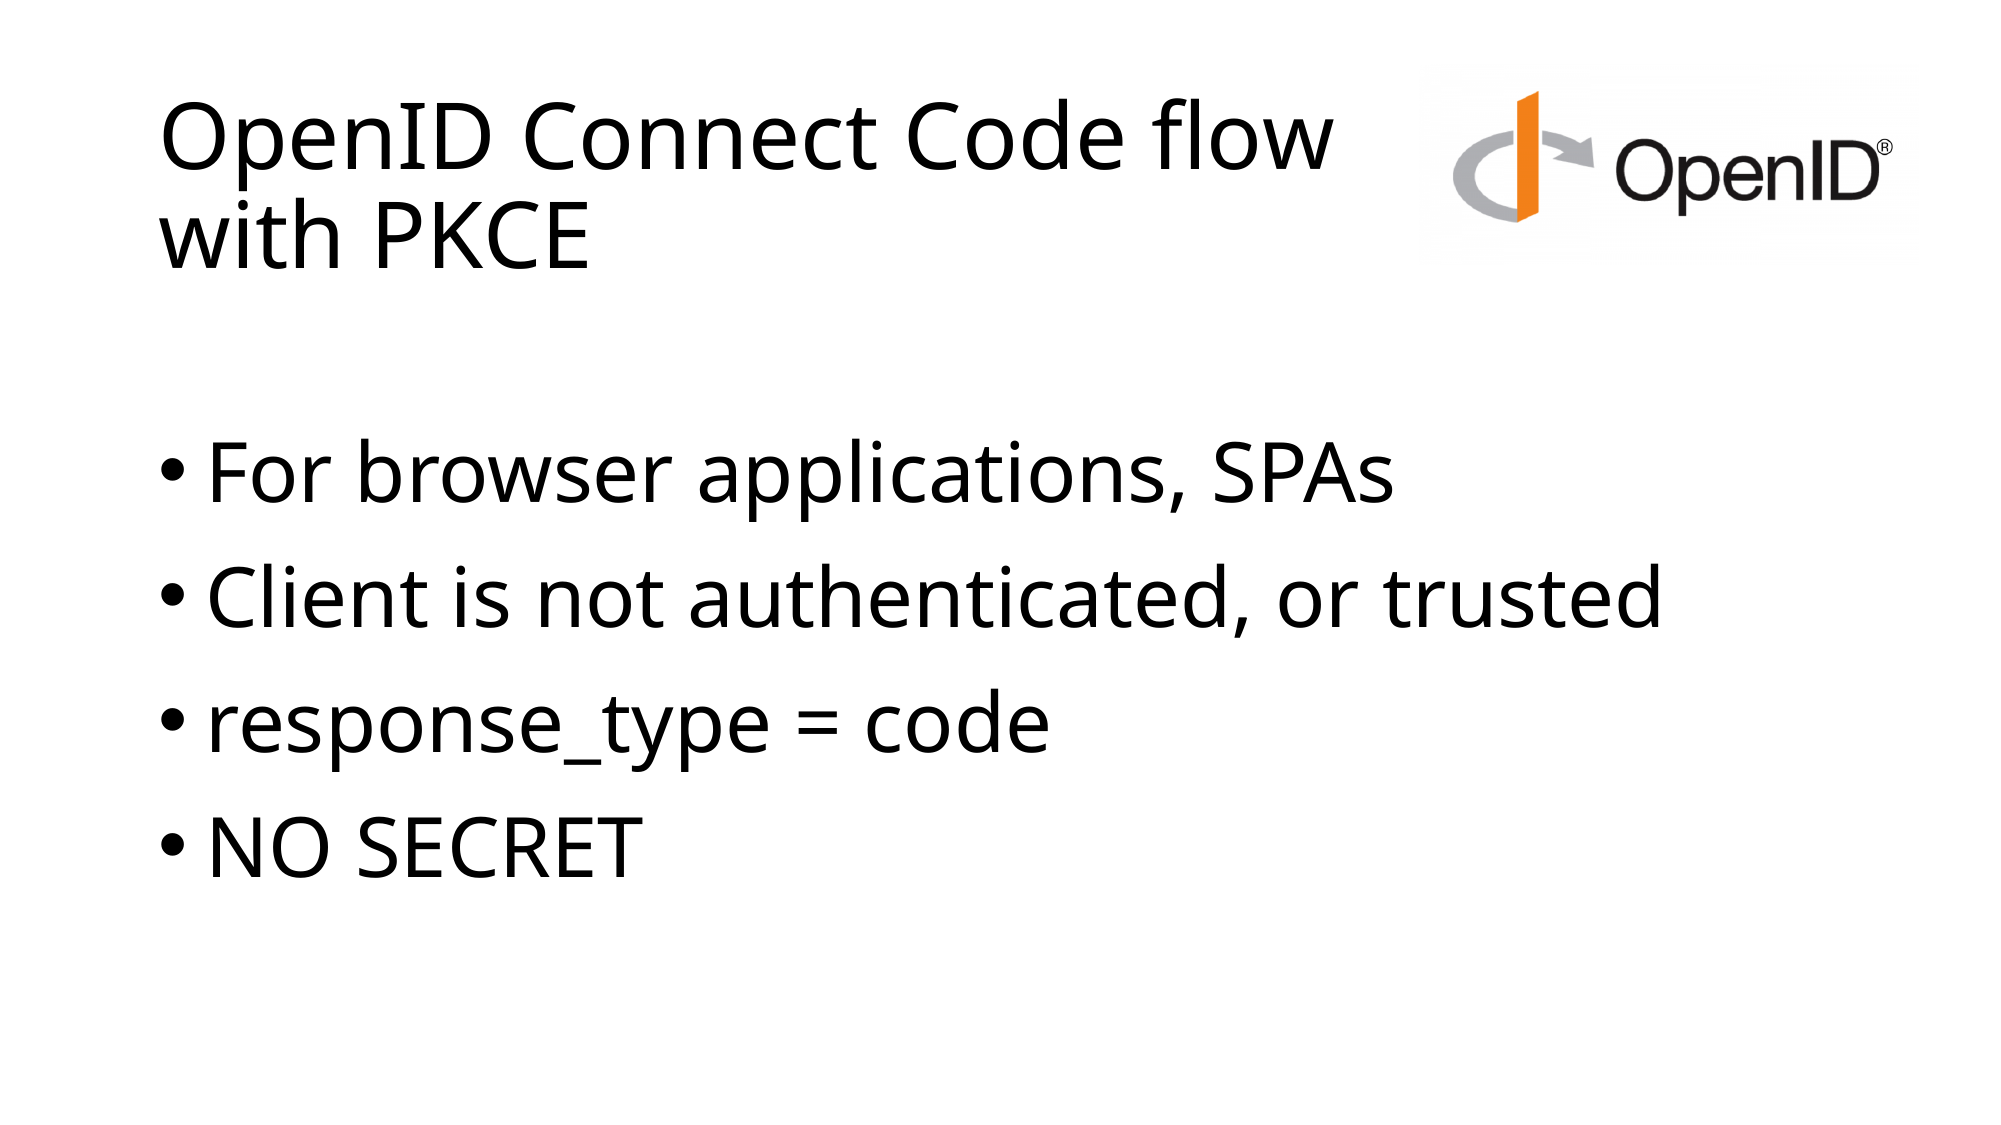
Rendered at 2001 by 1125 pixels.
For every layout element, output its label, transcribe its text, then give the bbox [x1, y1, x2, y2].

text_box OpenID Connect Code flow with PKCE [143, 81, 1399, 297]
text_box For browser applications, SPAs Client is not authenticated, or trusted response_type = code NO SECRET [143, 411, 1856, 902]
picture [1419, 64, 1919, 265]
